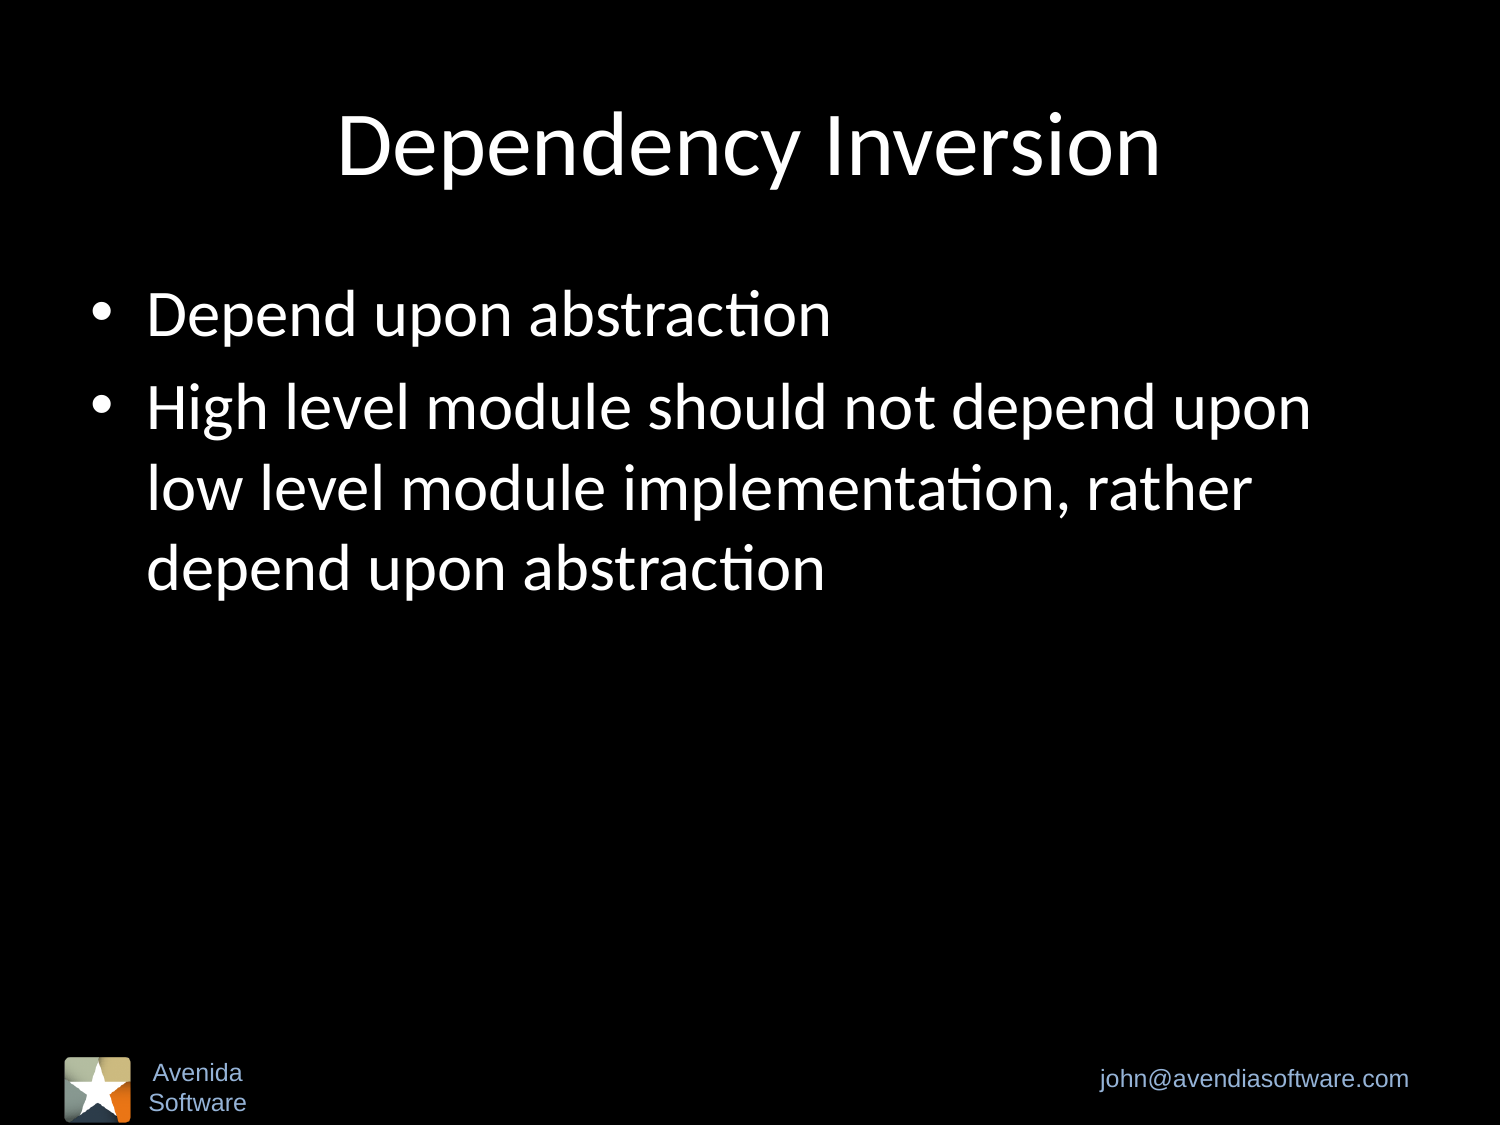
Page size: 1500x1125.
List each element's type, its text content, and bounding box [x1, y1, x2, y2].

picture [61, 1054, 133, 1125]
list Depend upon abstraction High level module should not depend upon low level module implementation, rather depend upon abstraction [75, 262, 1425, 1005]
title Dependency Inversion [75, 45, 1425, 233]
